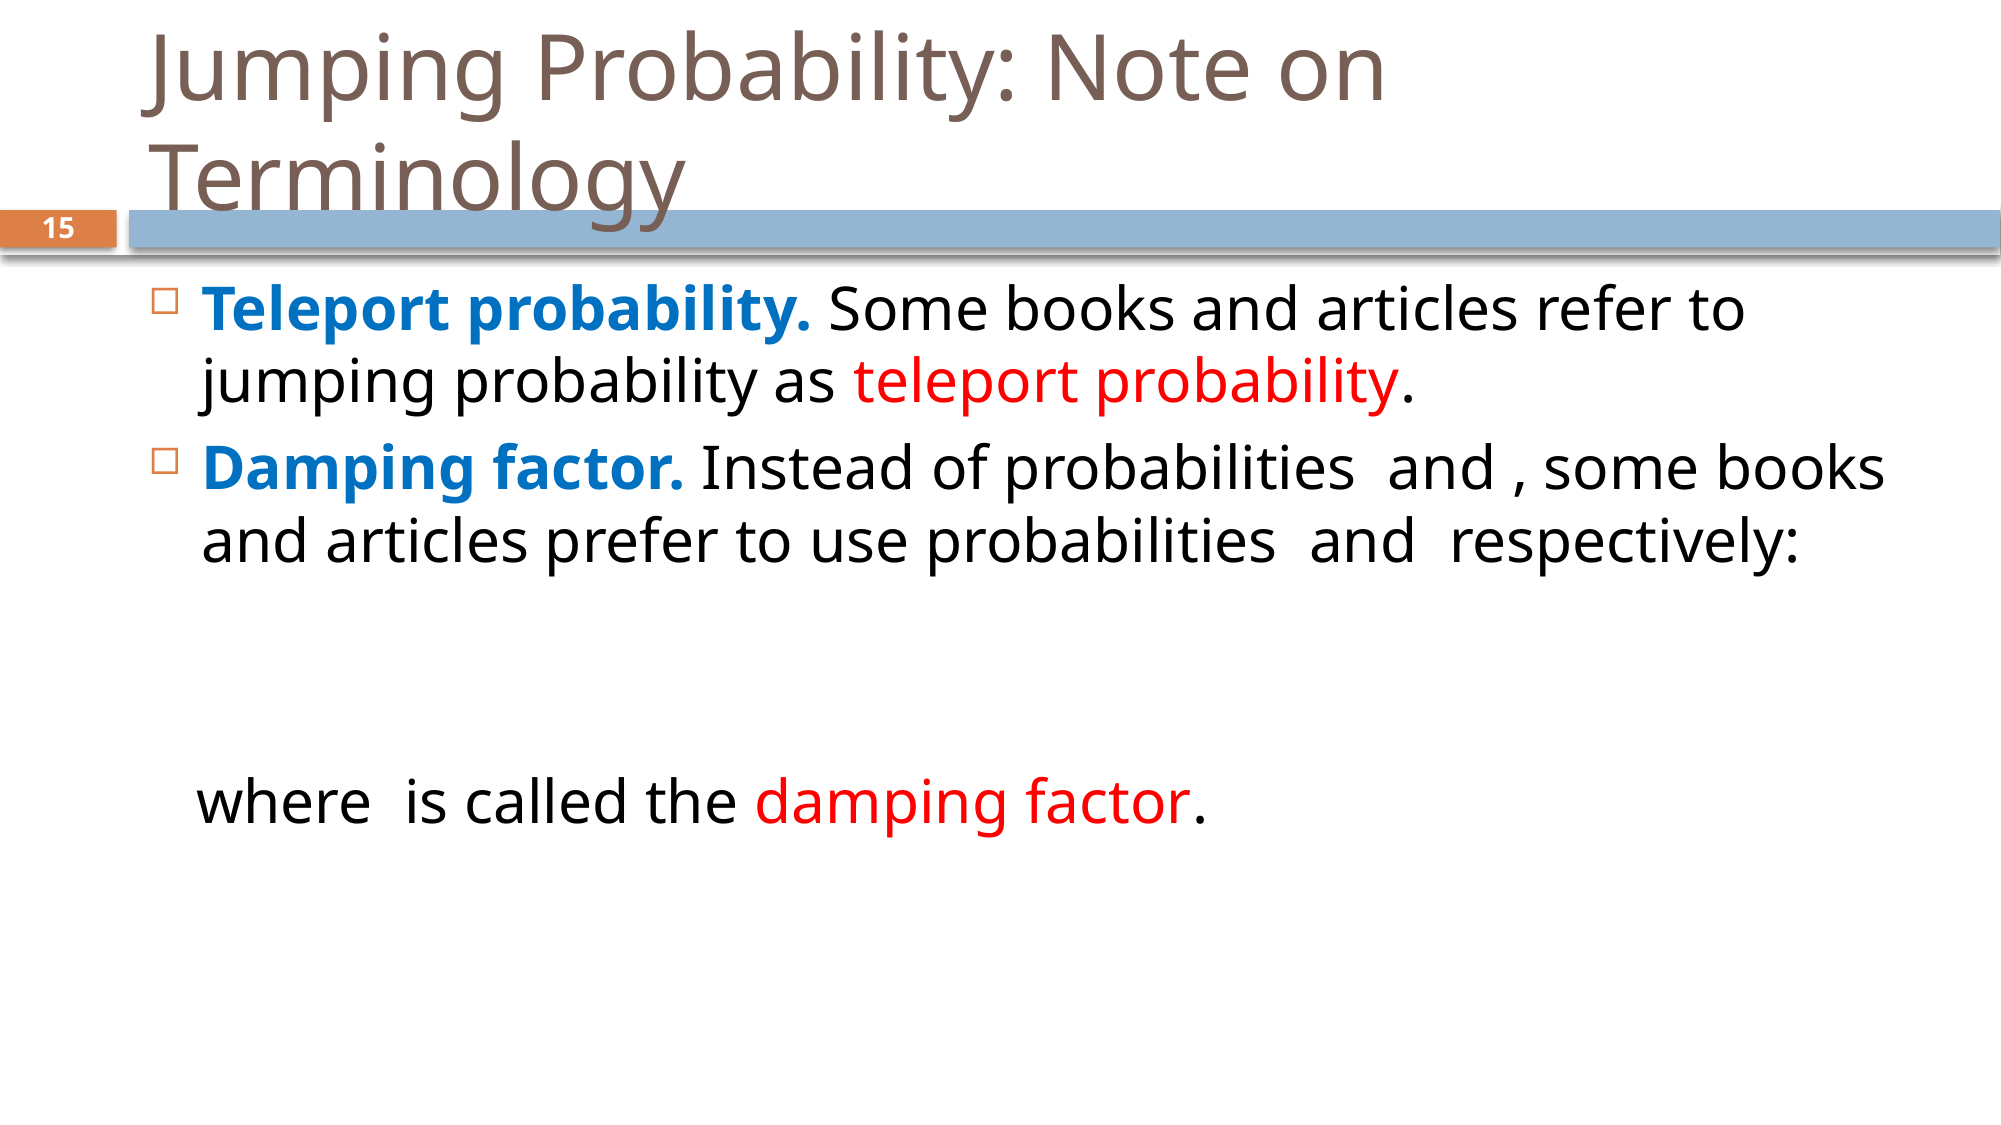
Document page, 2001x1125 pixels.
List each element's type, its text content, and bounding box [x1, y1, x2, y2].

slide_number 15 [0, 208, 117, 249]
title Jumping Probability: Note on Terminology [133, 37, 1918, 200]
